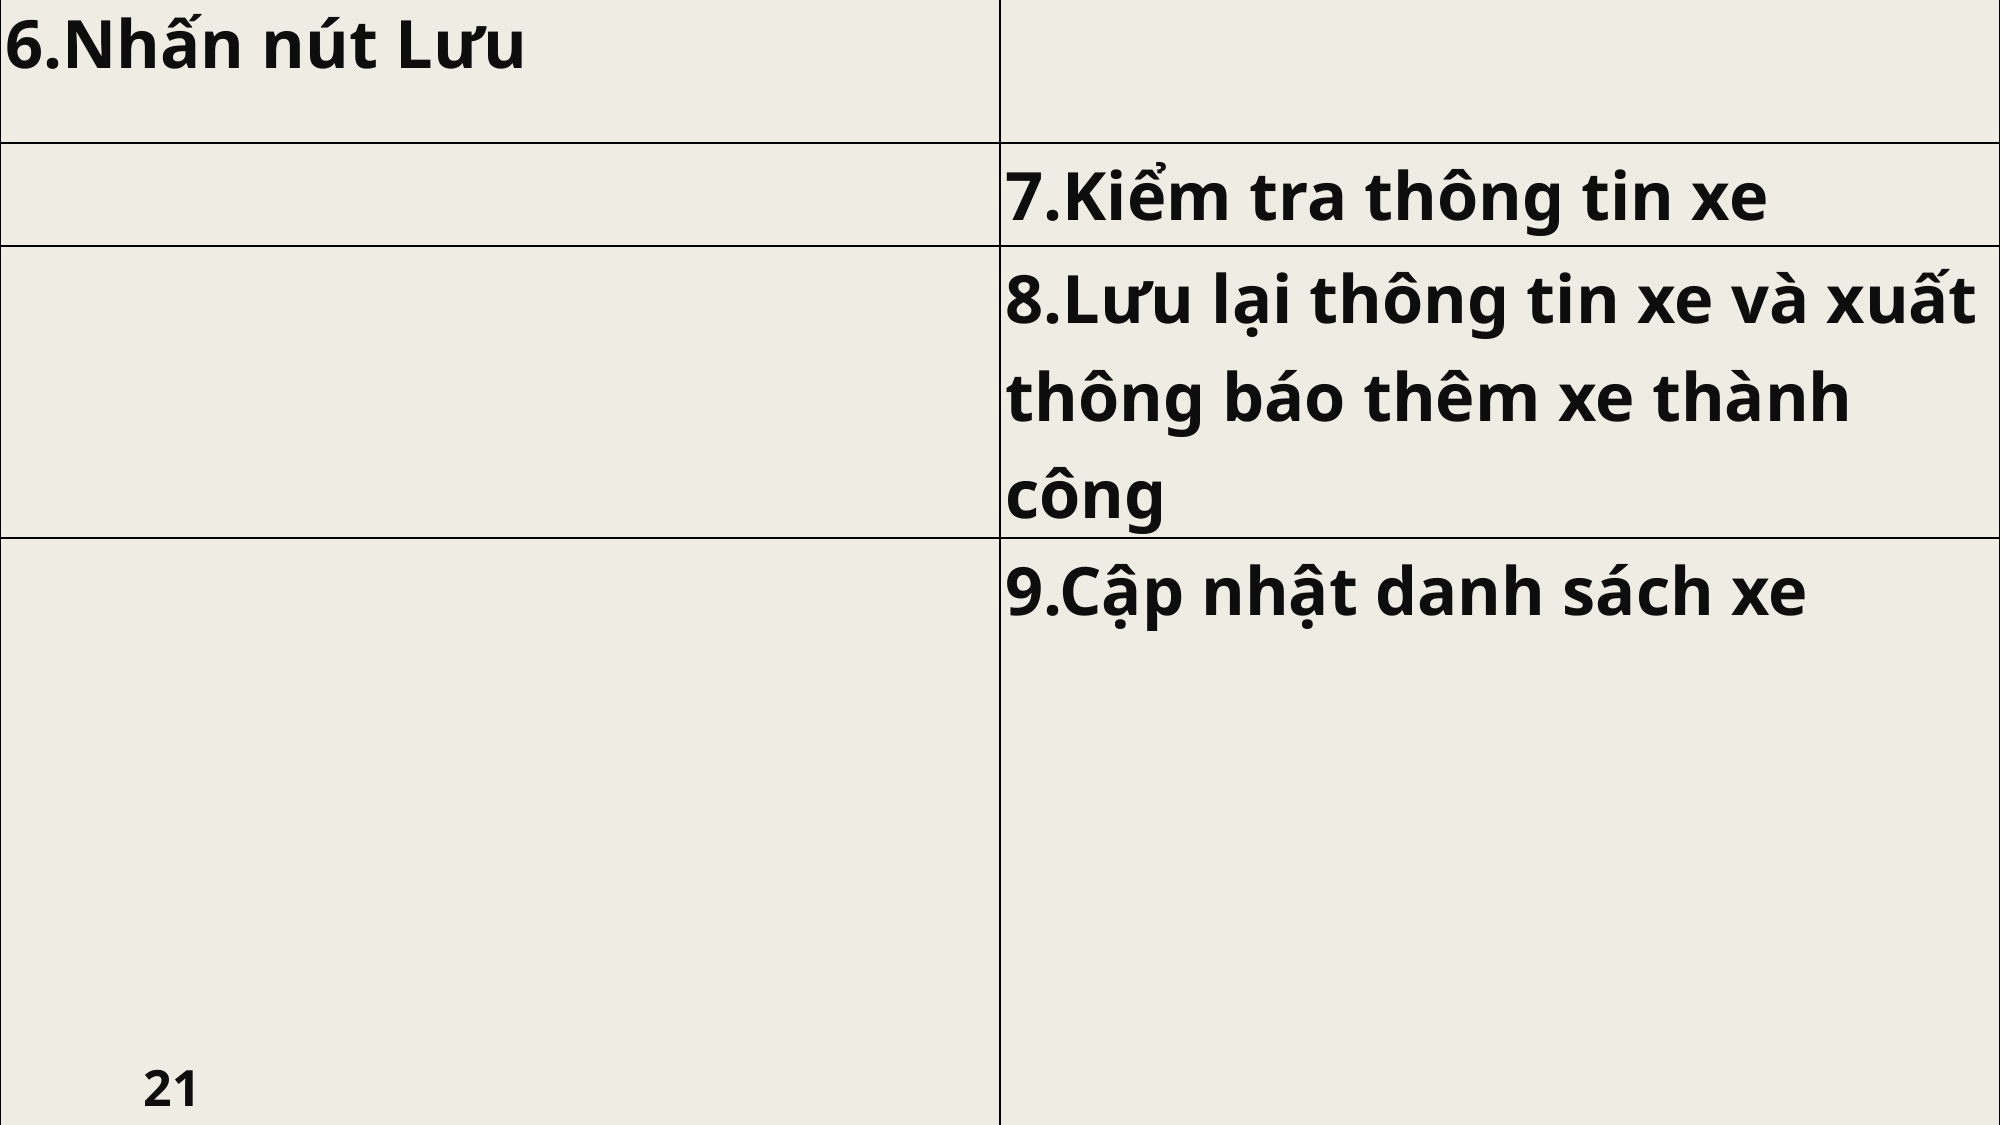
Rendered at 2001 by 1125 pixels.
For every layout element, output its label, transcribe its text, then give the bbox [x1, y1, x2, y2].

table_cell 6.Nhấn nút Lưu [1, 0, 999, 142]
table_cell 9.Cập nhật danh sách xe [1001, 539, 1999, 1125]
table_cell 8.Lưu lại thông tin xe và xuất thông báo thêm xe thành công [1001, 247, 1999, 537]
table_cell [1, 144, 999, 245]
table_cell 7.Kiểm tra thông tin xe [1001, 144, 1999, 245]
text_box 21 [99, 1049, 246, 1124]
table_cell [1, 247, 999, 537]
table_cell [1001, 0, 1999, 142]
table_cell [1, 539, 999, 1125]
